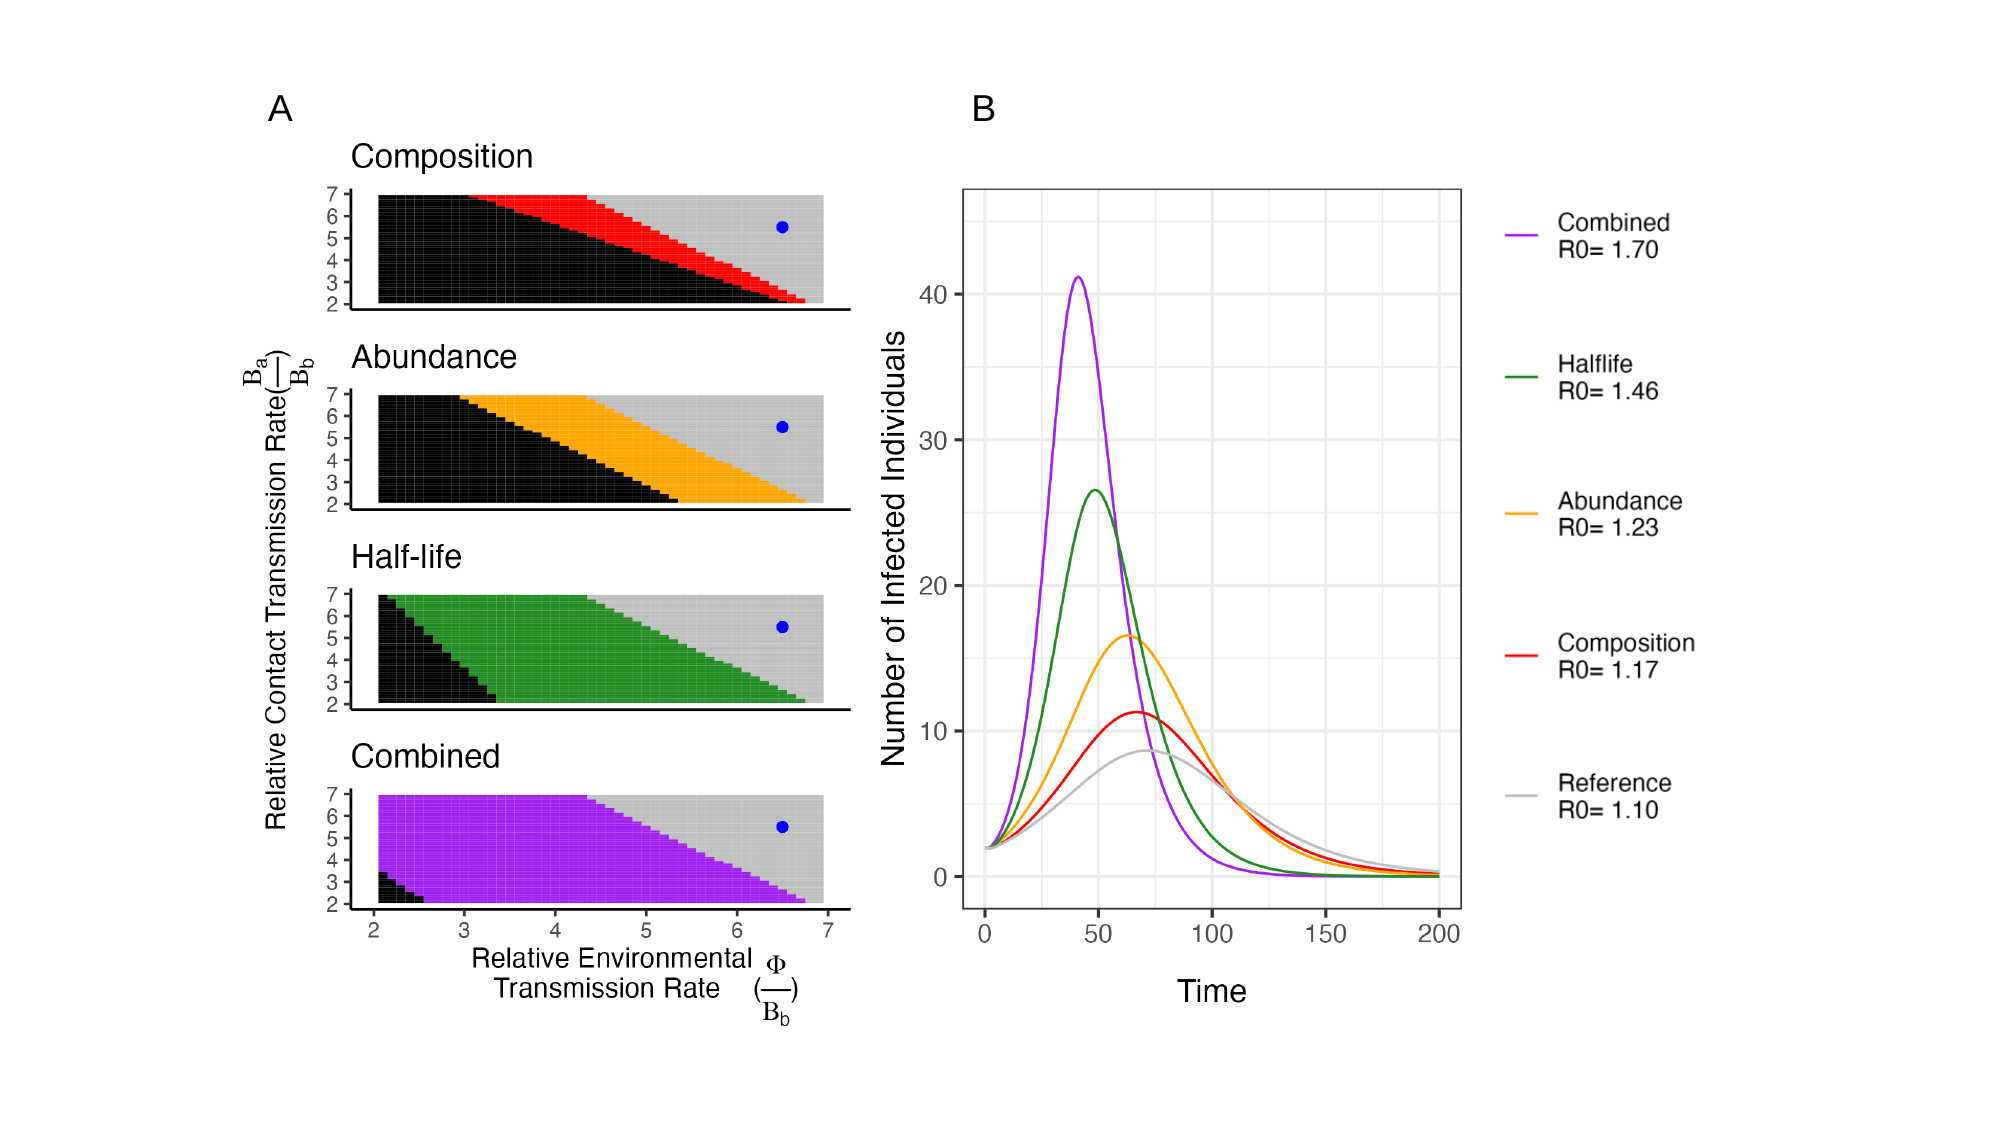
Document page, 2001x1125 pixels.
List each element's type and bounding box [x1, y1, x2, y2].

text_box [207, 69, 1748, 1070]
